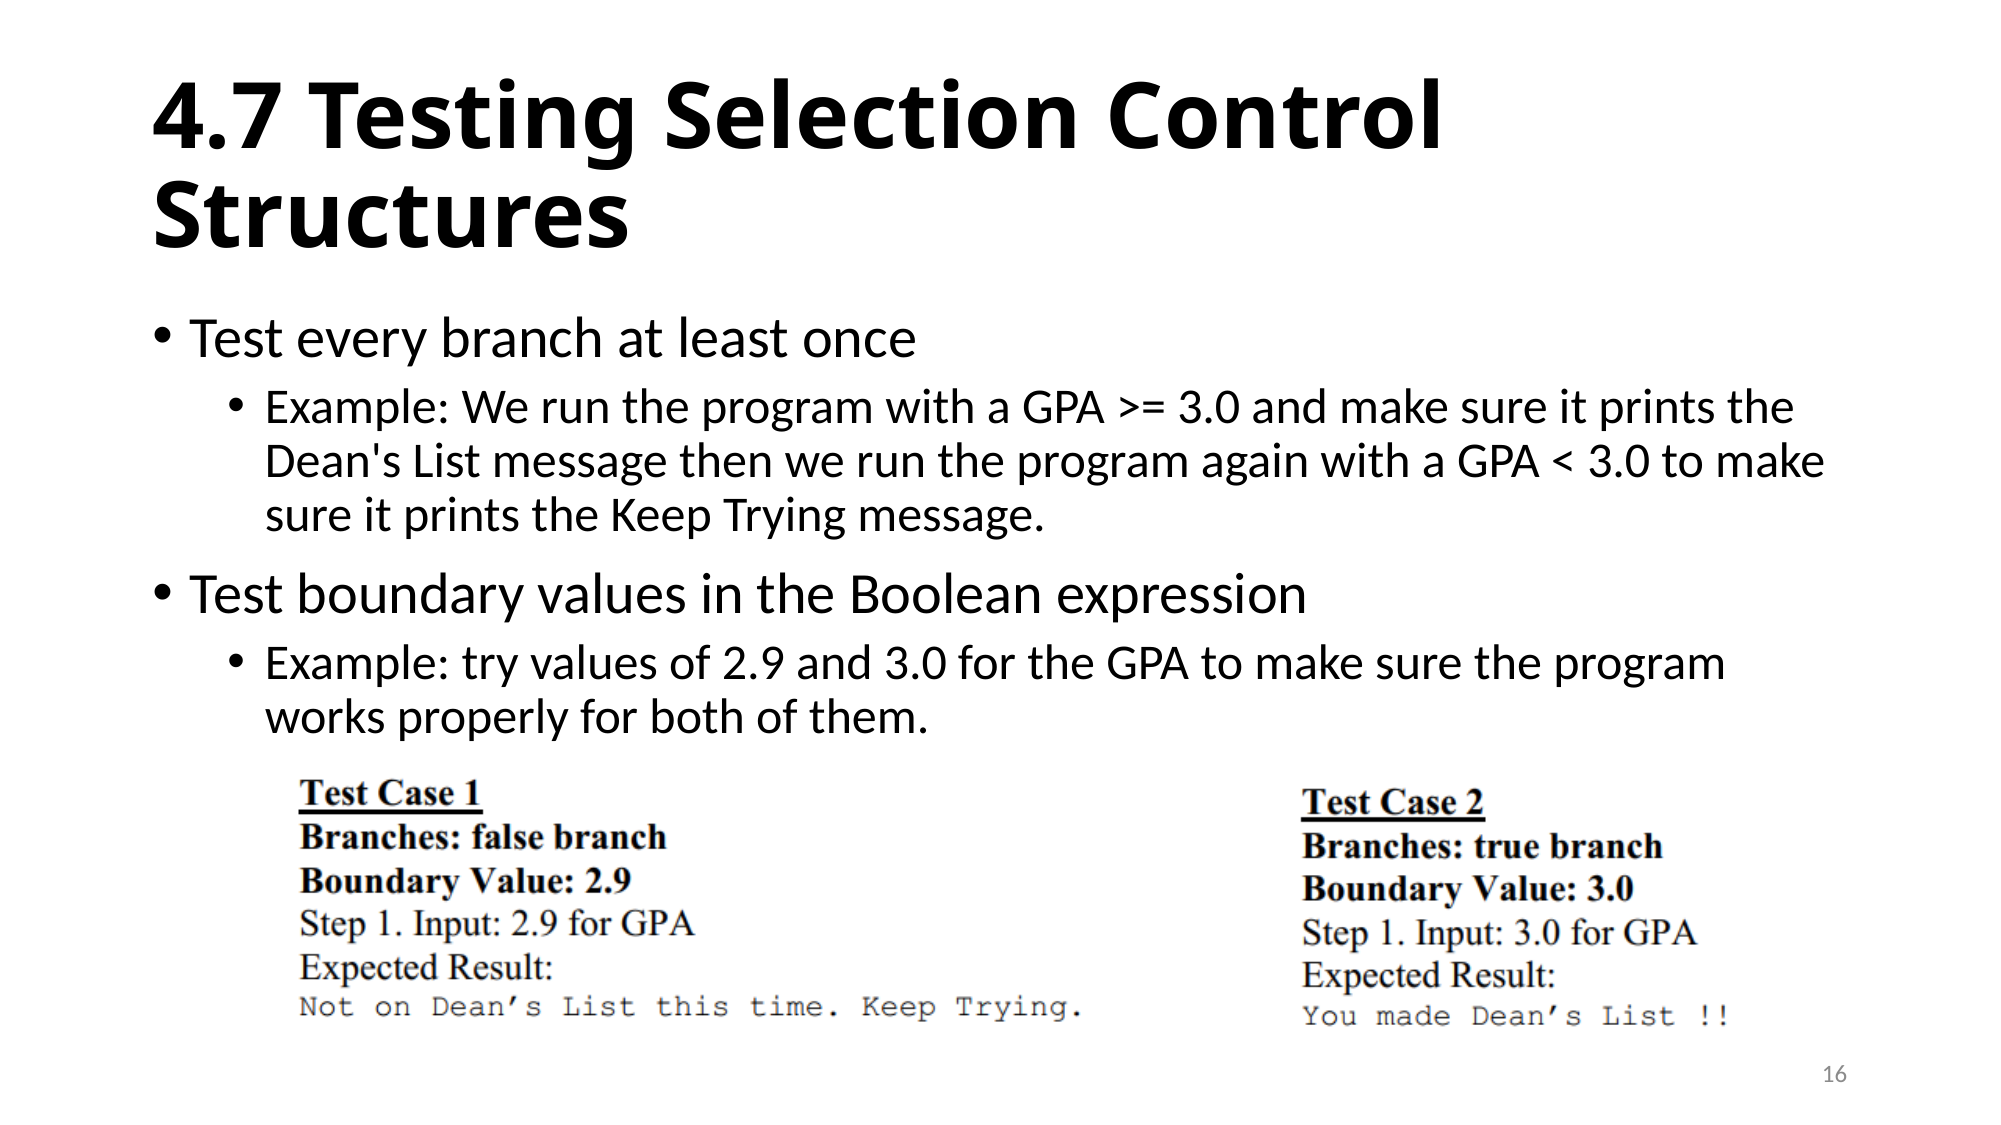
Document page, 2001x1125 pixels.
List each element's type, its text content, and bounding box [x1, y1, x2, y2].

slide_number 16 [1412, 1042, 1863, 1103]
title 4.7 Testing Selection Control Structures [137, 59, 1863, 278]
picture [1295, 786, 1736, 1036]
list Test every branch at least once Example: We run the program with a GPA >= 3.0 and make sure it prints the Dean's List message then we run the program again with a GPA < 3.0 to make sure it prints the Keep Trying message. Test boundary values in the Boolean expression Example: try values of 2.9 and 3.0 for the GPA to make sure the program works properly for both of them. [137, 299, 1863, 1014]
picture [291, 769, 1090, 1036]
